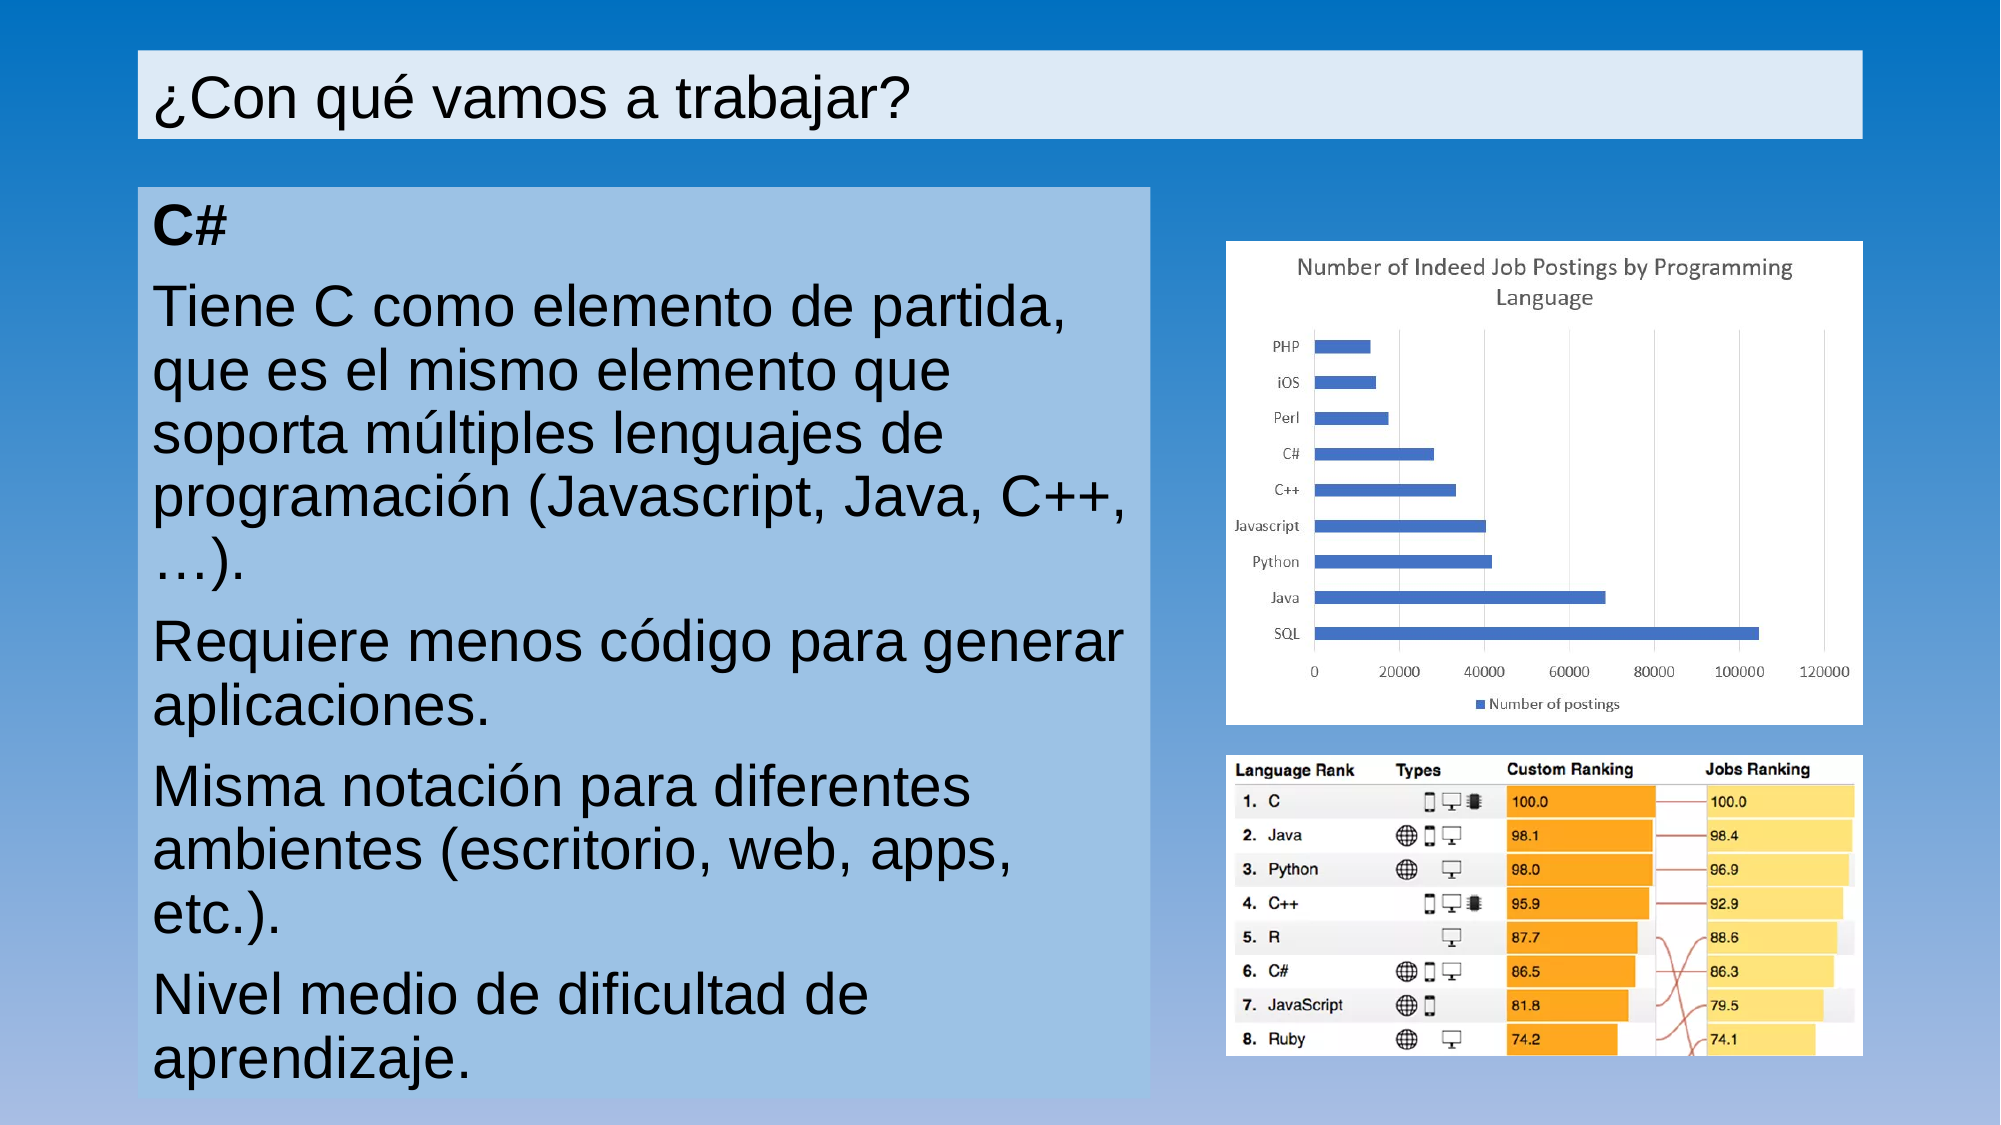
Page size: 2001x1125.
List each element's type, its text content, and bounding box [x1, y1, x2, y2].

picture [1226, 755, 1863, 1057]
picture [1226, 241, 1863, 726]
title ¿Con qué vamos a trabajar? [137, 50, 1863, 139]
list C# Tiene C como elemento de partida, que es el mismo elemento que soporta múltiples lenguajes de programación (Javascript, Java, C++, …). Requiere menos código para generar aplicaciones. Misma notación para diferentes ambientes (escritorio, web, apps, etc.). Nivel medio de dificultad de aprendizaje. [137, 187, 1151, 1099]
